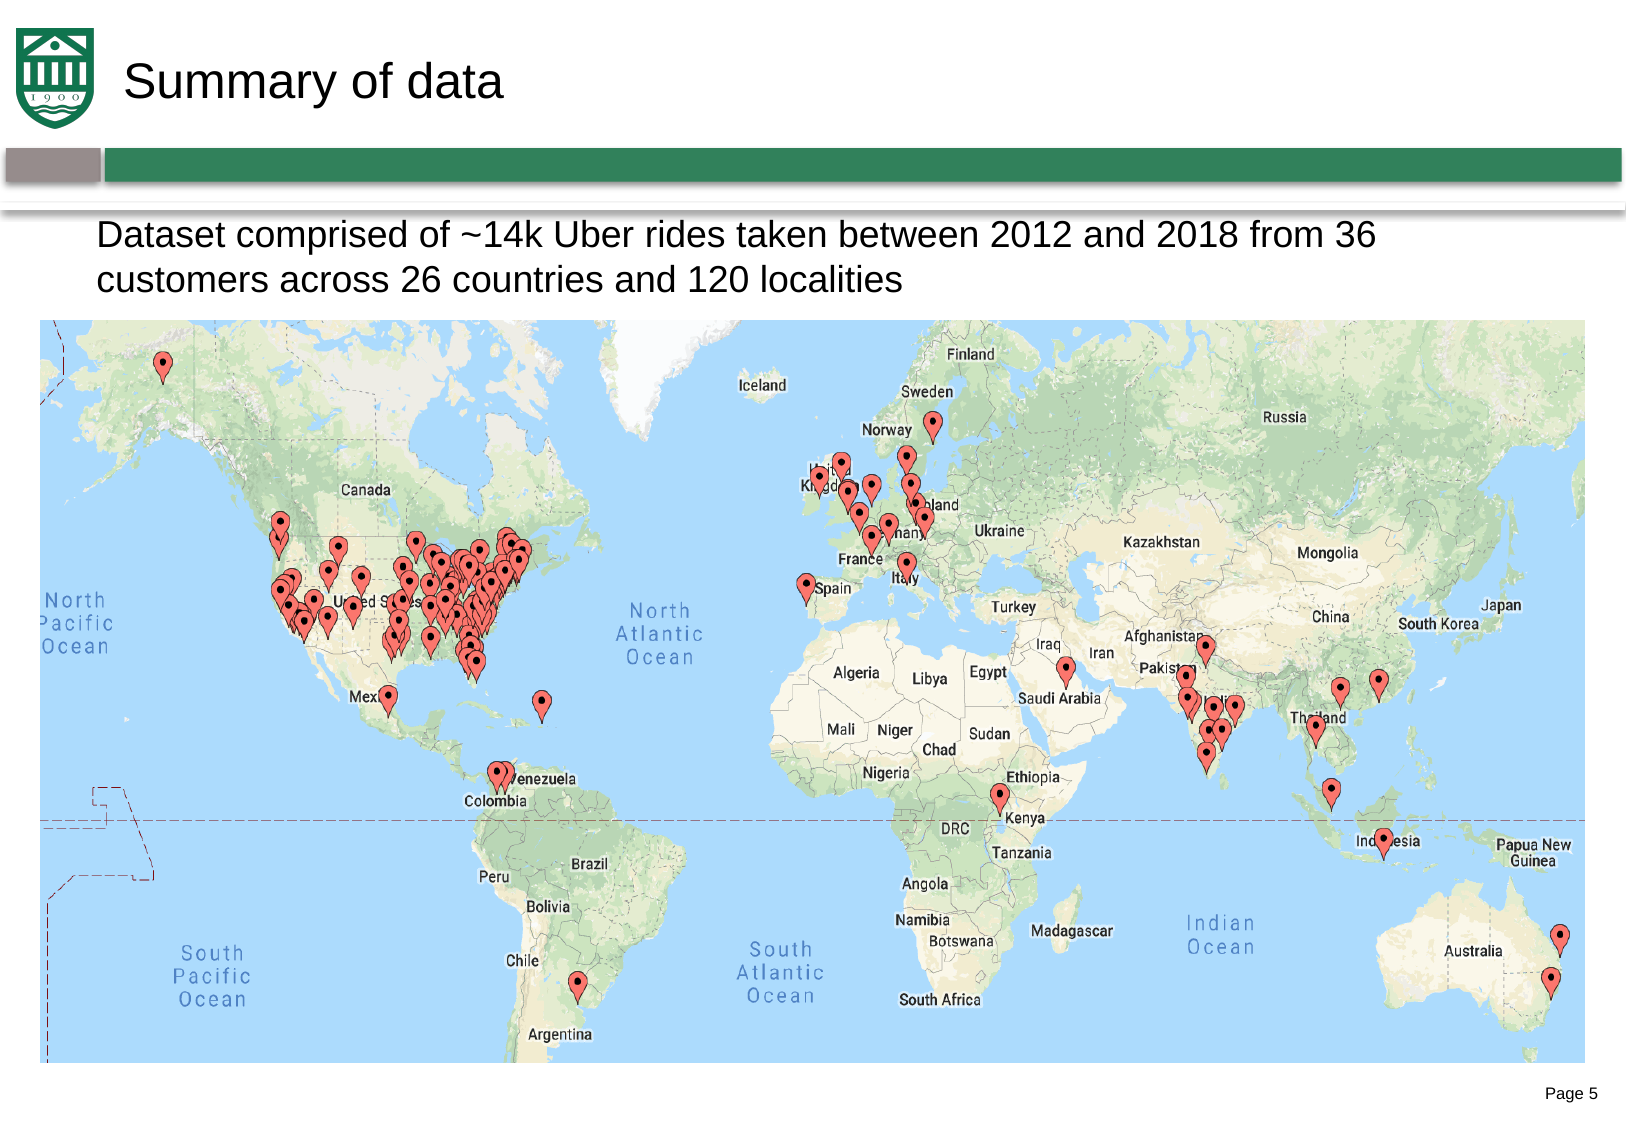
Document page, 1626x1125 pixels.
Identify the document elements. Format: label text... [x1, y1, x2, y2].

picture [39, 320, 1585, 1063]
text_box Dataset comprised of ~14k Uber rides taken between 2012 and 2018 from 36 customers across 26 countries and 120 localities [81, 202, 1442, 307]
title Summary of data [108, 29, 1581, 127]
picture [16, 28, 94, 129]
